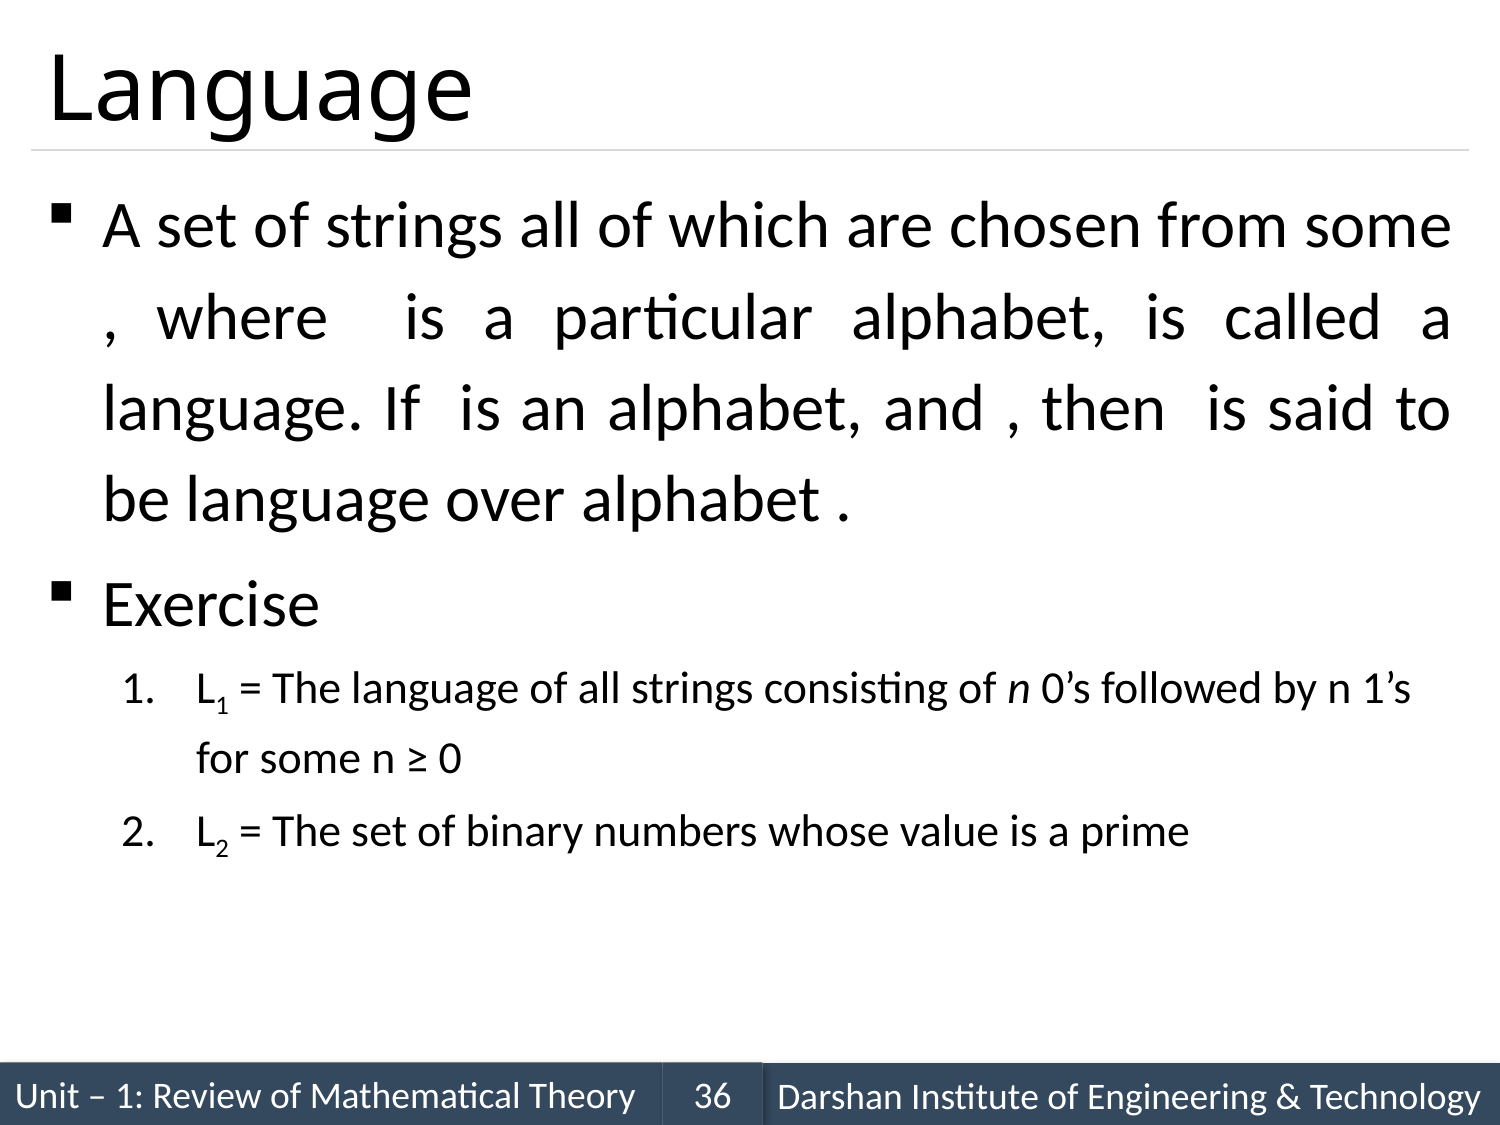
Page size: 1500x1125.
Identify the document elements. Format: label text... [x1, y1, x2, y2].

title Language [31, 17, 1469, 150]
